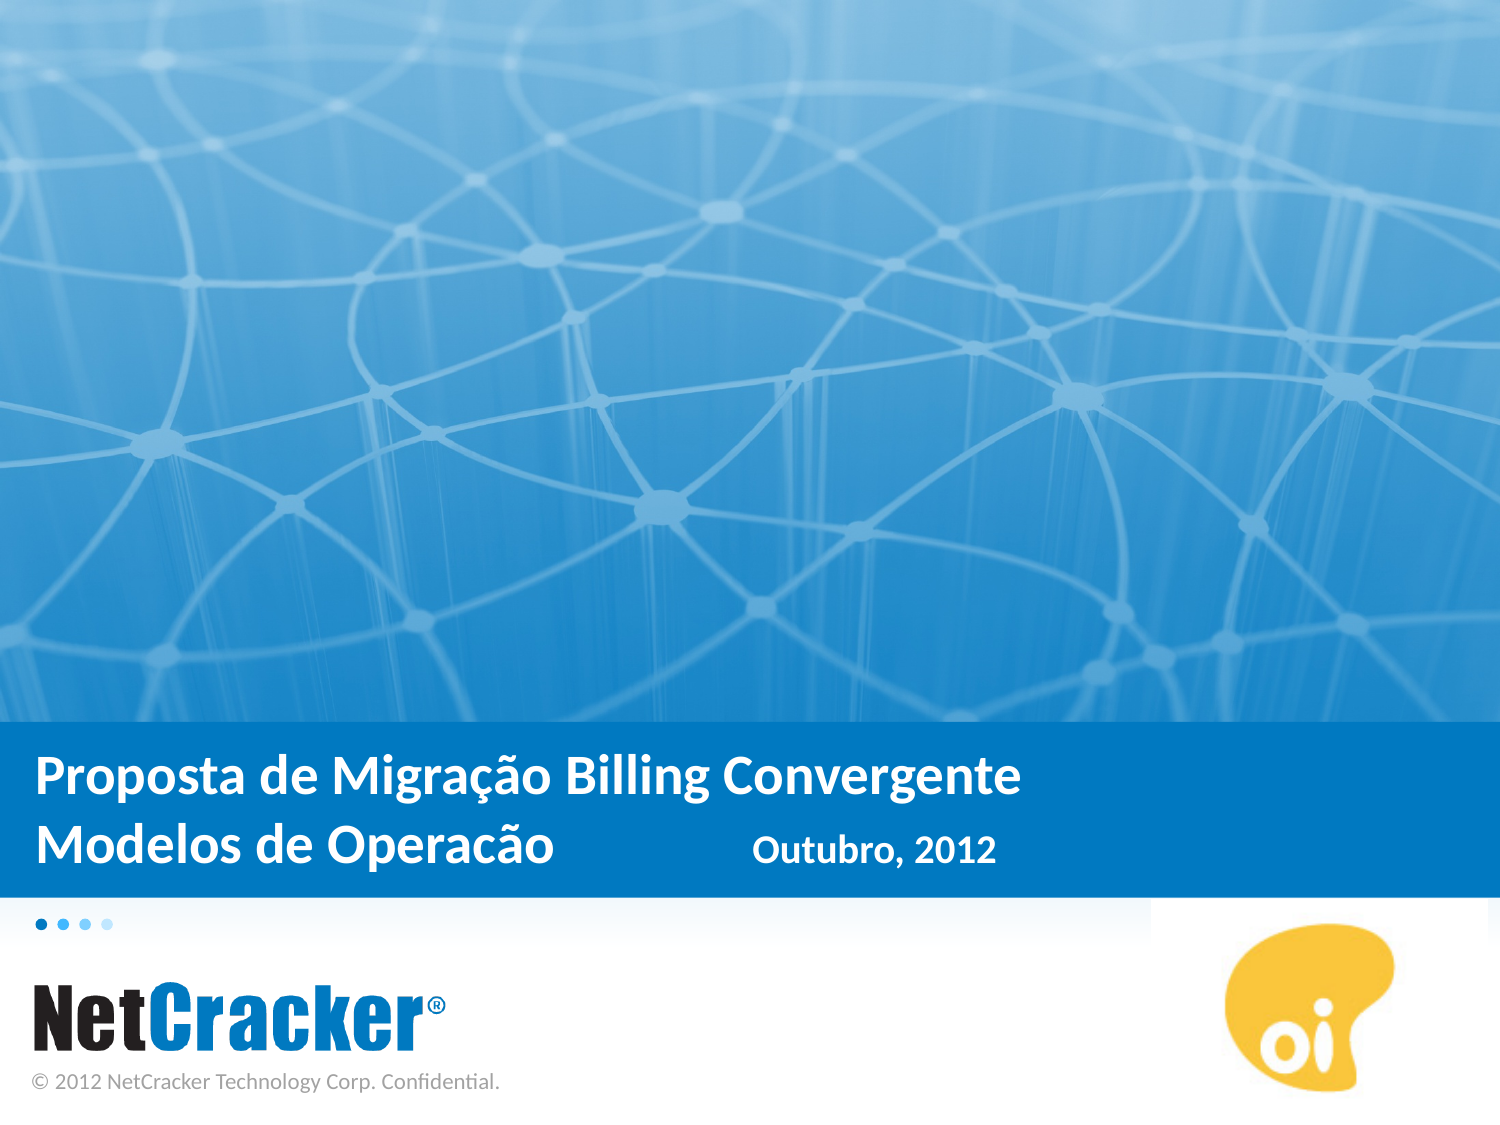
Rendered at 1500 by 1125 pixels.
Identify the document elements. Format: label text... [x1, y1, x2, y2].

picture [0, 0, 1500, 721]
title Proposta de Migração Billing Convergente Modelos de Operacão Outubro, 2012 [0, 726, 1500, 886]
picture [1150, 899, 1488, 1113]
picture [31, 972, 446, 1055]
